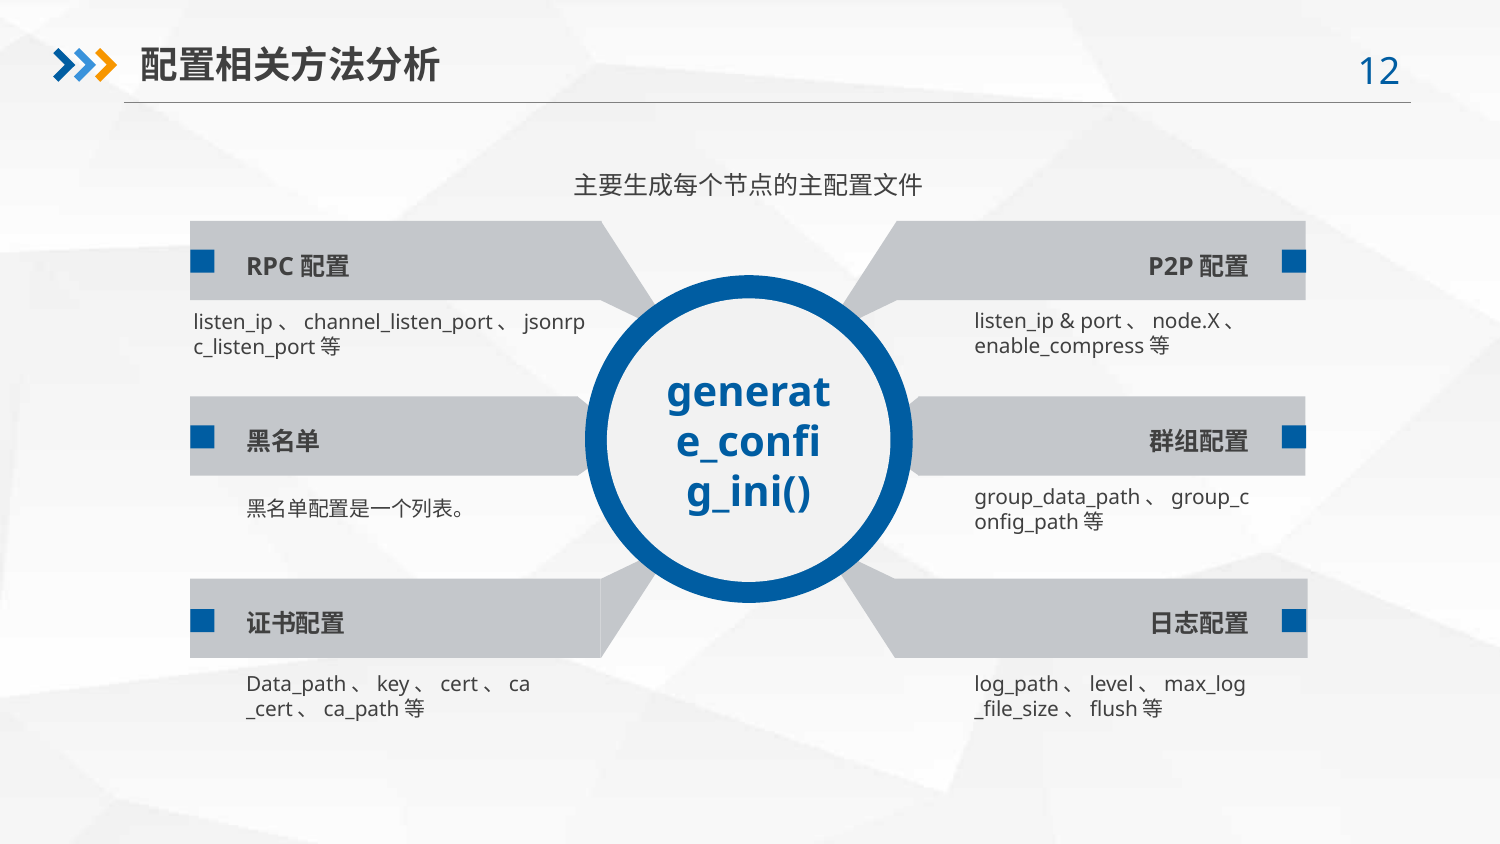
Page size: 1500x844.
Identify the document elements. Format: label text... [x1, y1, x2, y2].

text_box log_path、level、max_log_file_size、flush等 [974, 685, 1251, 706]
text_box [832, 220, 1306, 328]
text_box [189, 220, 665, 328]
text_box group_data_path、group_config_path等 [974, 498, 1251, 519]
text_box listen_ip、channel_listen_port、jsonrpc_listen_port等 [193, 335, 579, 383]
text_box listen_ip & port、node.X、enable_compress等 [974, 335, 1251, 343]
text_box 主要生成每个节点的主配置文件 [558, 162, 939, 207]
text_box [584, 274, 914, 604]
picture [0, 0, 1500, 844]
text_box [918, 396, 1306, 476]
text_box Data_path、key、cert、ca_cert、ca_path等 [246, 684, 538, 706]
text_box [189, 396, 579, 476]
text_box 黑名单配置是一个列表。 [246, 498, 538, 519]
text_box 配置相关方法分析 [140, 32, 491, 95]
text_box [189, 552, 665, 659]
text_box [831, 552, 1308, 659]
